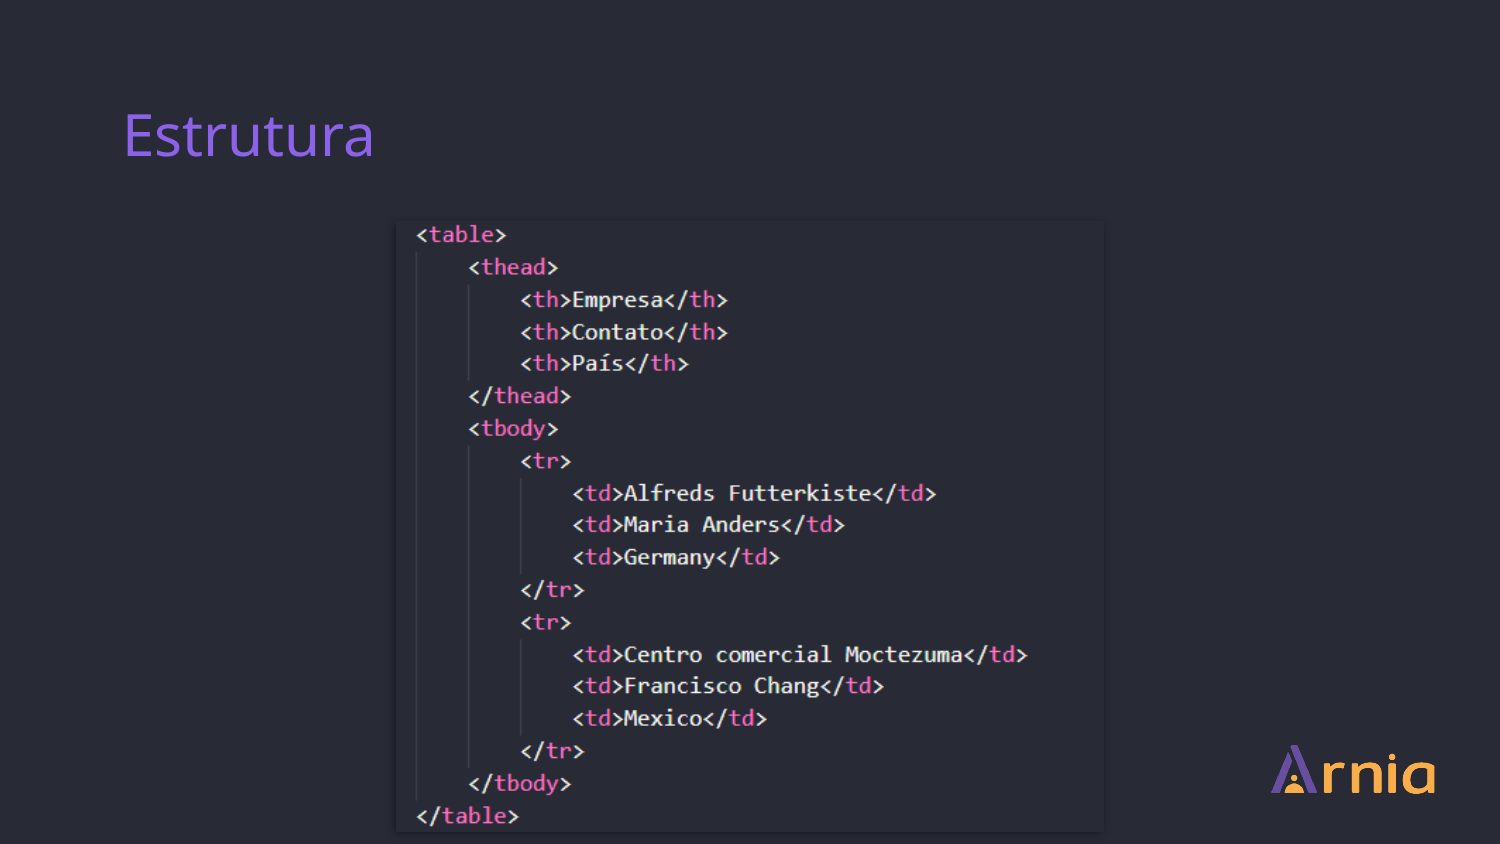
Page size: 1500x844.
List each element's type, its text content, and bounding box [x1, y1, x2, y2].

picture [395, 221, 1105, 832]
text_box Estrutura [107, 83, 1272, 184]
picture [1271, 745, 1435, 794]
